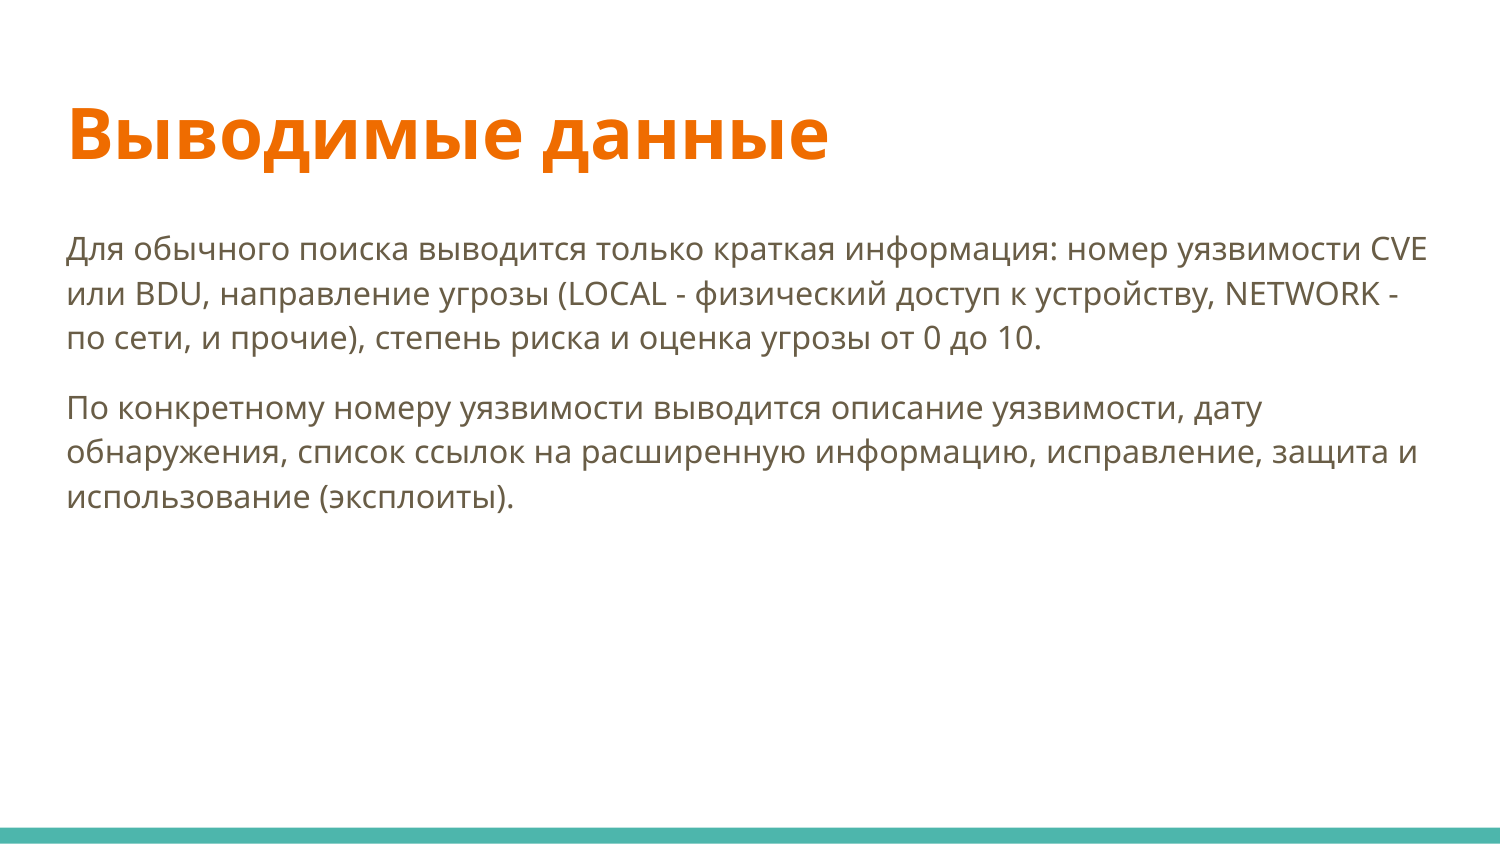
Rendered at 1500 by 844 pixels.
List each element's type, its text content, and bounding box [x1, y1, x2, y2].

title Выводимые данные [51, 72, 1449, 189]
list Для обычного поиска выводится только краткая информация: номер уязвимости CVE или BDU, направление угрозы (LOCAL - физический доступ к устройству, NETWORK - по сети, и прочие), степень риска и оценка угрозы от 0 до 10. По конкретному номеру уязвимости выводится описание уязвимости, дату обнаружения, список ссылок на расширенную информацию, исправление, защита и использование (эксплоиты). [51, 207, 1449, 750]
